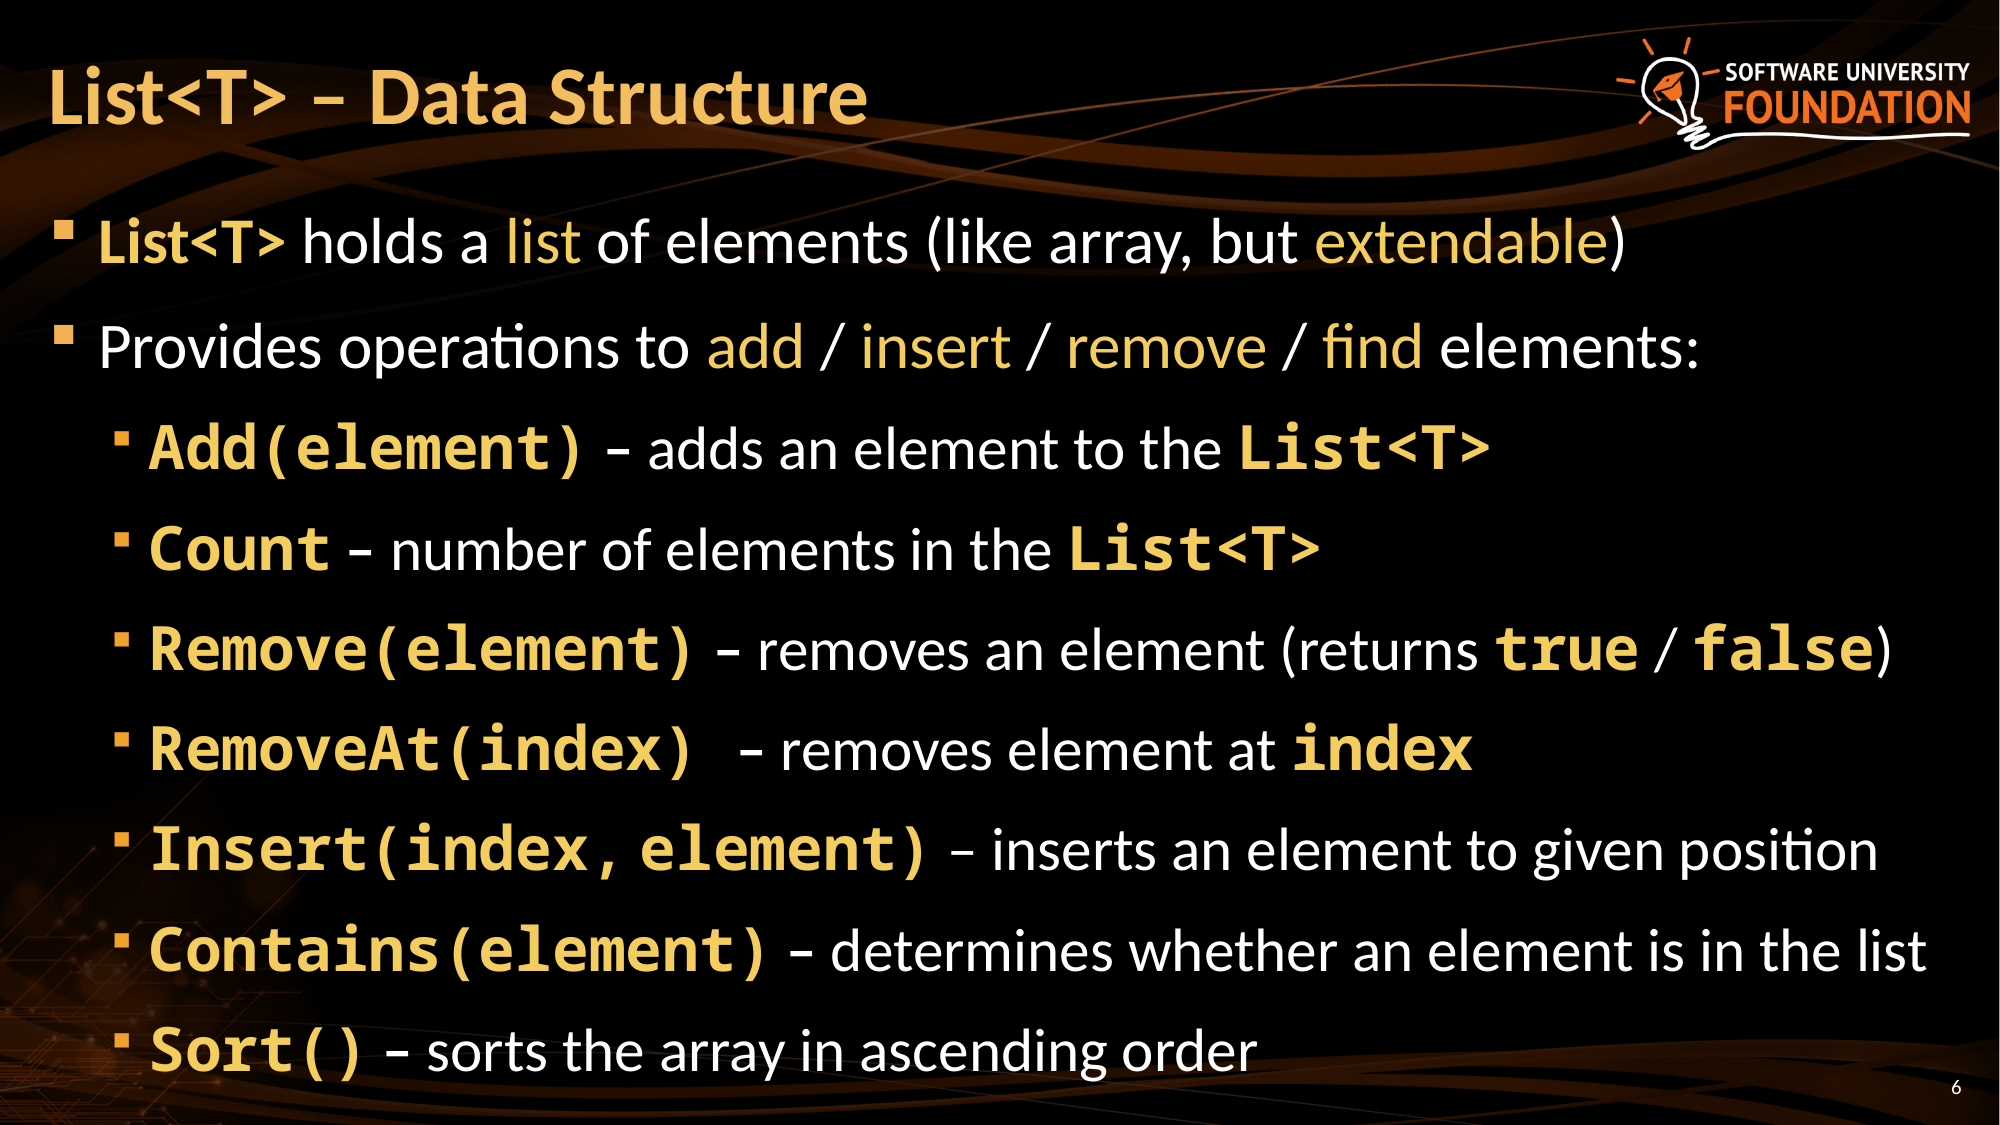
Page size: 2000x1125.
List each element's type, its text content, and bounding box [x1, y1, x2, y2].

picture [0, 0, 2000, 1125]
title List<T> – Data Structure [30, 6, 1602, 189]
list List<T> holds a list of elements (like array, but extendable) Provides operations to add / insert / remove / find elements: Add(element) – adds an element to the List<T> Count – number of elements in the List<T> Remove(element) – removes an element (returns true / false) RemoveAt(index) – removes element at index Insert(index, element) – inserts an element to given position Contains(element) – determines whether an element is in the list Sort() – sorts the array in ascending order [31, 188, 1968, 1103]
